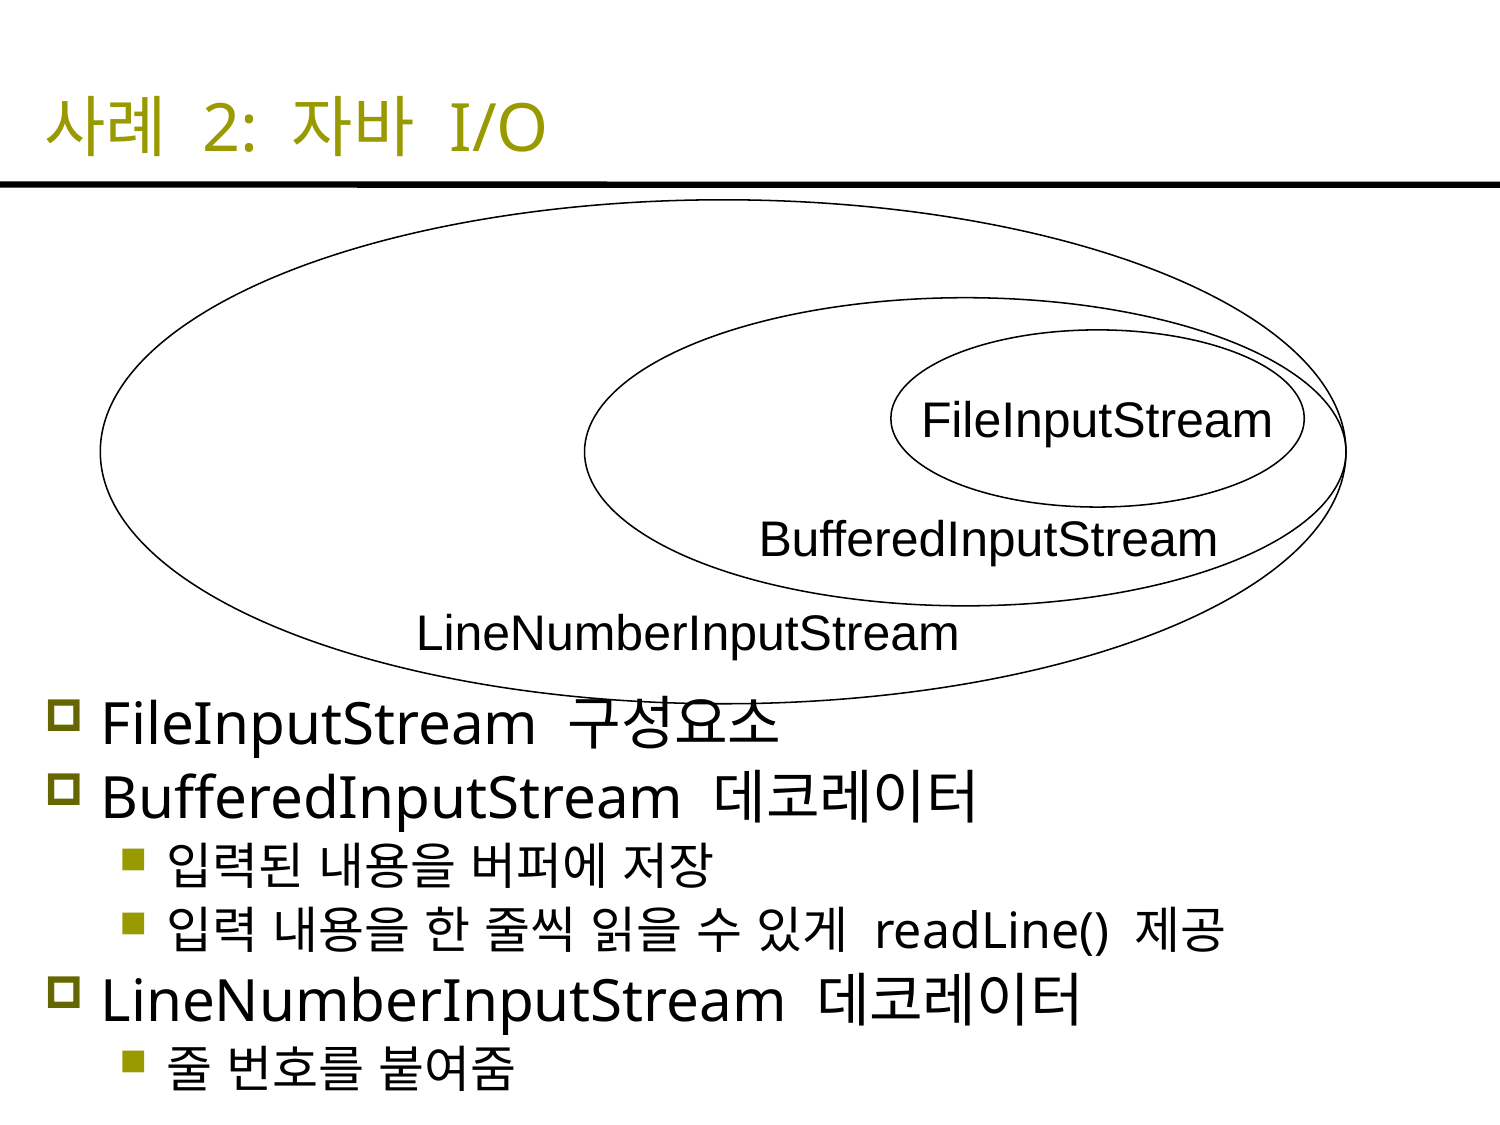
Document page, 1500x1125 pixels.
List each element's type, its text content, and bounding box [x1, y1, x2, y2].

title 사례 2: 자바 I/O [29, 45, 1471, 173]
list FileInputStream 구성요소 BufferedInputStream 데코레이터 입력된 내용을 버퍼에 저장 입력 내용을 한 줄씩 읽을 수 있게 readLine() 제공 LineNumberInputStream 데코레이터 줄 번호를 붙여줌 [29, 196, 1471, 994]
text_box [100, 199, 1347, 704]
